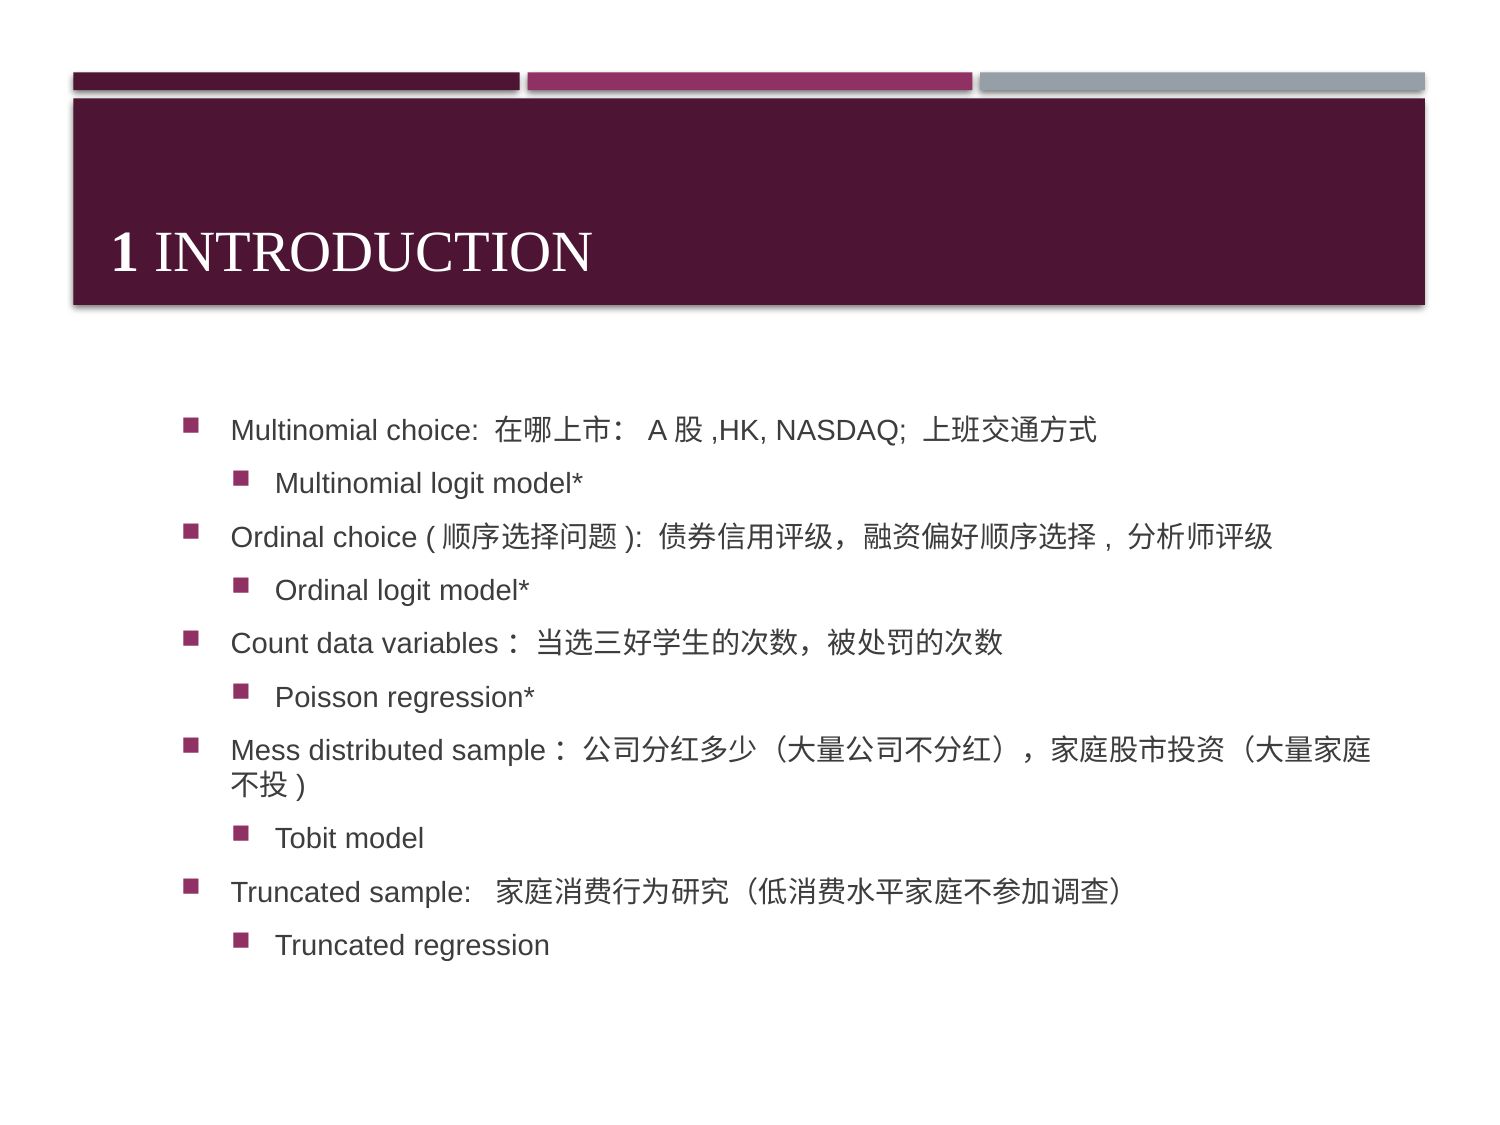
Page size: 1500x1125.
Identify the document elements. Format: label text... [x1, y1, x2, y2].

title 1 Introduction [95, 112, 1406, 291]
text_box Multinomial choice: 在哪上市：A股,HK, NASDAQ; 上班交通方式 Multinomial logit model* Ordinal choice (顺序选择问题): 债券信用评级，融资偏好顺序选择, 分析师评级 Ordinal logit model* Count data variables：当选三好学生的次数，被处罚的次数 Poisson regression* Mess distributed sample：公司分红多少（大量公司不分红），家庭股市投资（大量家庭不投) Tobit model Truncated sample: 家庭消费行为研究（低消费水平家庭不参加调查） Truncated regression [112, 262, 1417, 1125]
